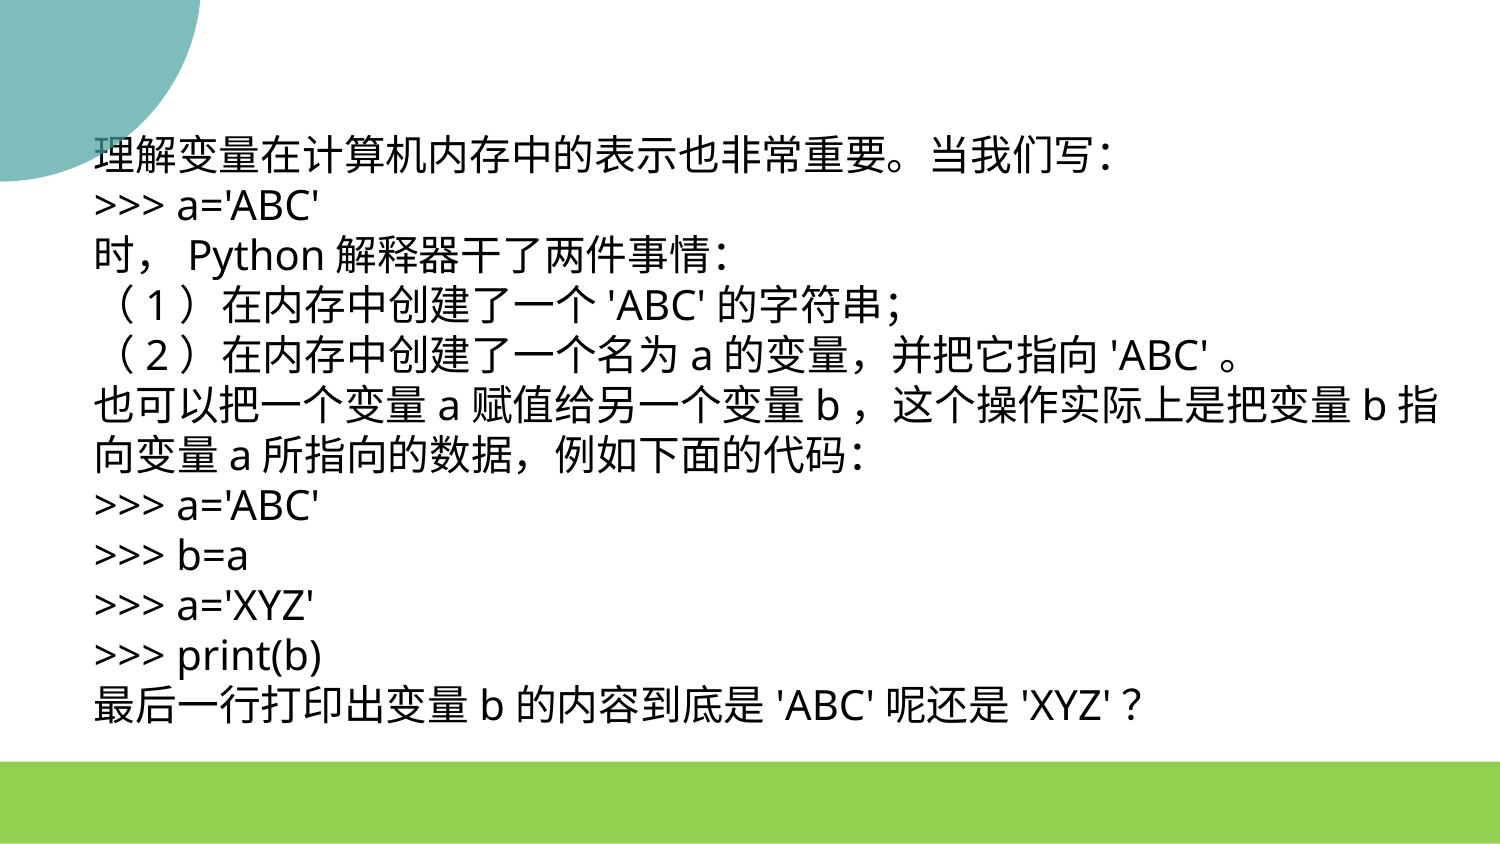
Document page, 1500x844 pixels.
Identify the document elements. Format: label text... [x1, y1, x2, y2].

text_box [0, 760, 1500, 844]
list 理解变量在计算机内存中的表示也非常重要。当我们写： >>> a='ABC' 时，Python解释器干了两件事情： （1）在内存中创建了一个'ABC'的字符串； （2）在内存中创建了一个名为a的变量，并把它指向'ABC'。 也可以把一个变量a赋值给另一个变量b，这个操作实际上是把变量b指向变量a所指向的数据，例如下面的代码： >>> a='ABC' >>> b=a >>> a='XYZ' >>> print(b) 最后一行打印出变量b的内容到底是'ABC'呢还是'XYZ'？ [93, 128, 1465, 735]
text_box [0, 0, 203, 184]
